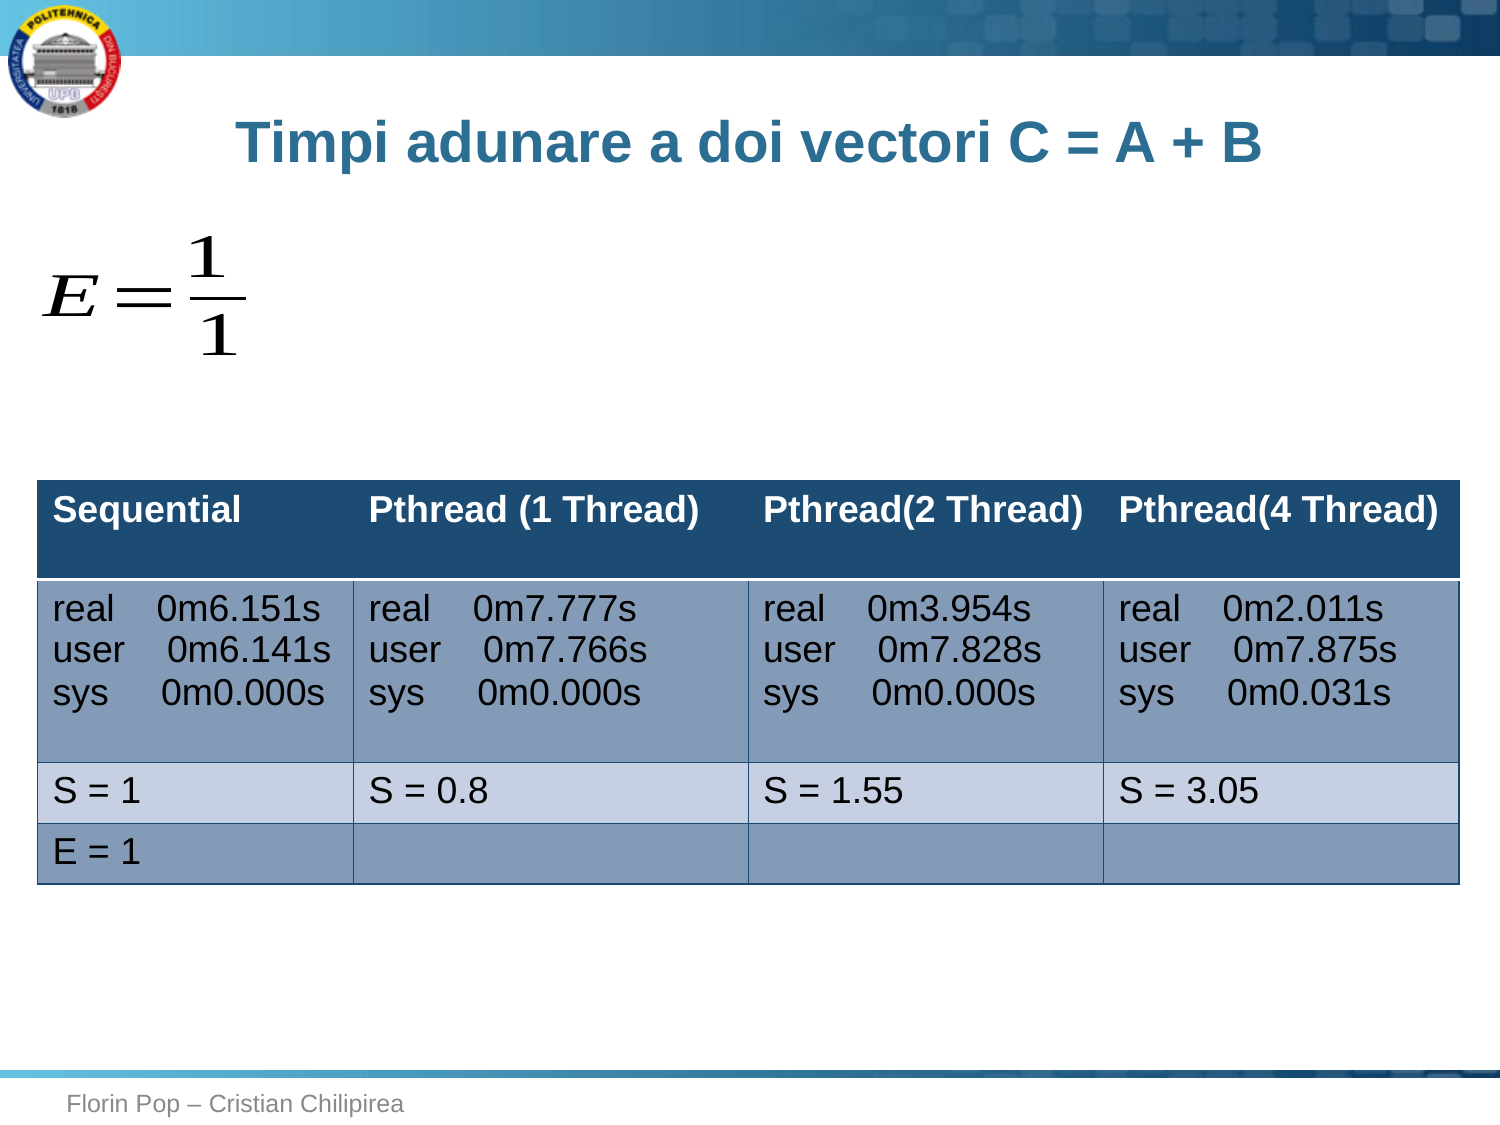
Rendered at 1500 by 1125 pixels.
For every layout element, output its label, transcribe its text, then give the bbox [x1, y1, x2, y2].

table_header Pthread (1 Thread) [354, 481, 748, 578]
table_cell real 0m3.954s user 0m7.828s sys 0m0.000s [749, 581, 1103, 762]
table_cell [1104, 824, 1458, 883]
picture [0, 0, 1500, 118]
table_cell [354, 824, 748, 883]
table_cell S = 3.05 [1104, 763, 1458, 823]
table_cell S = 1.55 [749, 763, 1103, 823]
table_header Pthread(4 Thread) [1104, 481, 1458, 578]
table_cell real 0m2.011s user 0m7.875s sys 0m0.031s [1104, 581, 1458, 762]
table_cell E = 1 [38, 824, 353, 883]
table_cell [749, 824, 1103, 883]
picture [0, 1070, 1500, 1078]
table_cell real 0m7.777s user 0m7.766s sys 0m0.000s [354, 581, 748, 762]
title Timpi adunare a doi vectori C = A + B [51, 102, 1449, 178]
footer Florin Pop – Cristian Chilipirea [51, 1083, 1157, 1125]
table_cell S = 0.8 [354, 763, 748, 823]
table_cell S = 1 [38, 763, 353, 823]
table_cell real 0m6.151s user 0m6.141s sys 0m0.000s [38, 581, 353, 762]
table_header Sequential [38, 481, 353, 578]
table_header Pthread(2 Thread) [749, 481, 1103, 578]
